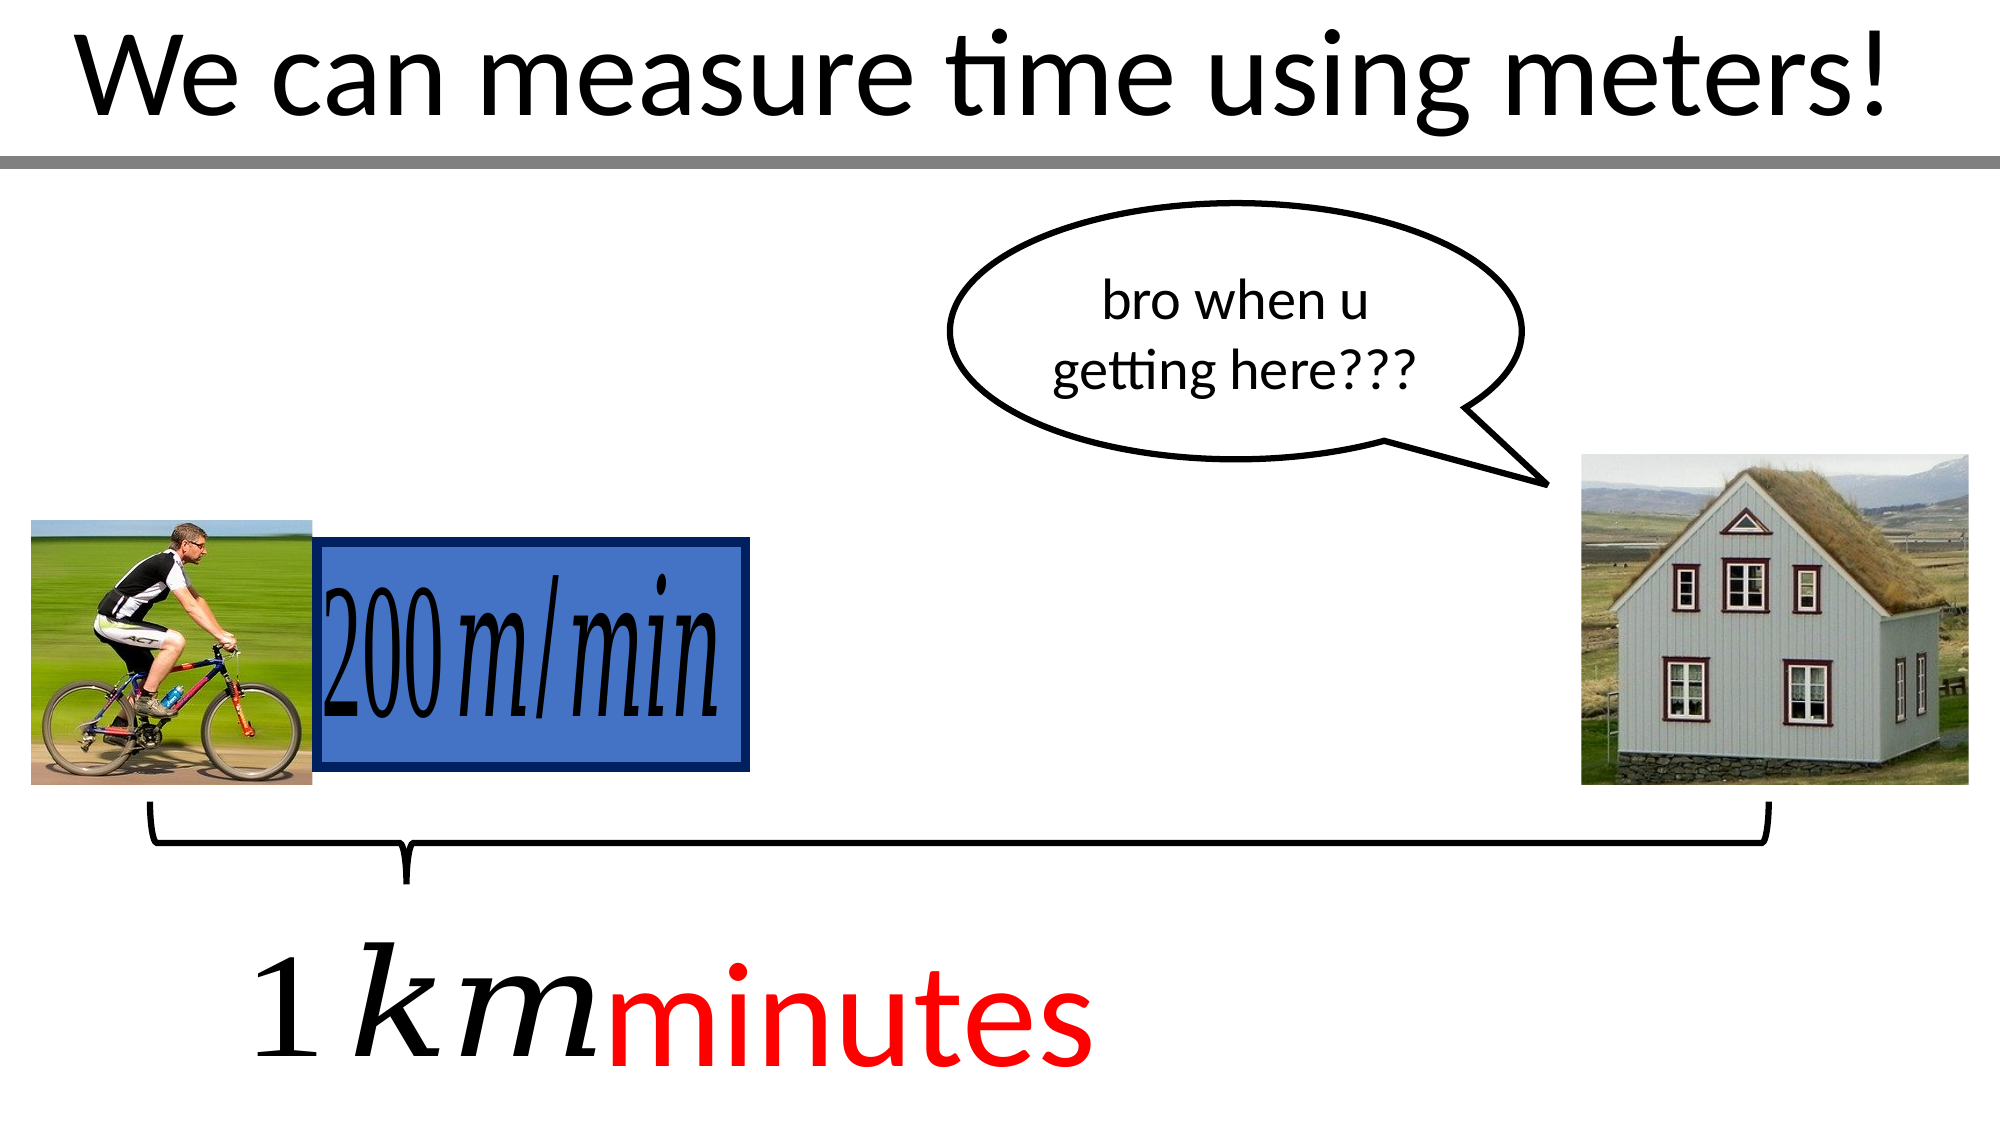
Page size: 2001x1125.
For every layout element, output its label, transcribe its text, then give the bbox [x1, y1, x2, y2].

text_box We can measure time using meters! [58, 0, 1943, 156]
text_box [149, 801, 1769, 1092]
text_box bro when u getting here??? [948, 202, 1549, 487]
picture [1581, 454, 1969, 785]
picture [31, 520, 313, 785]
